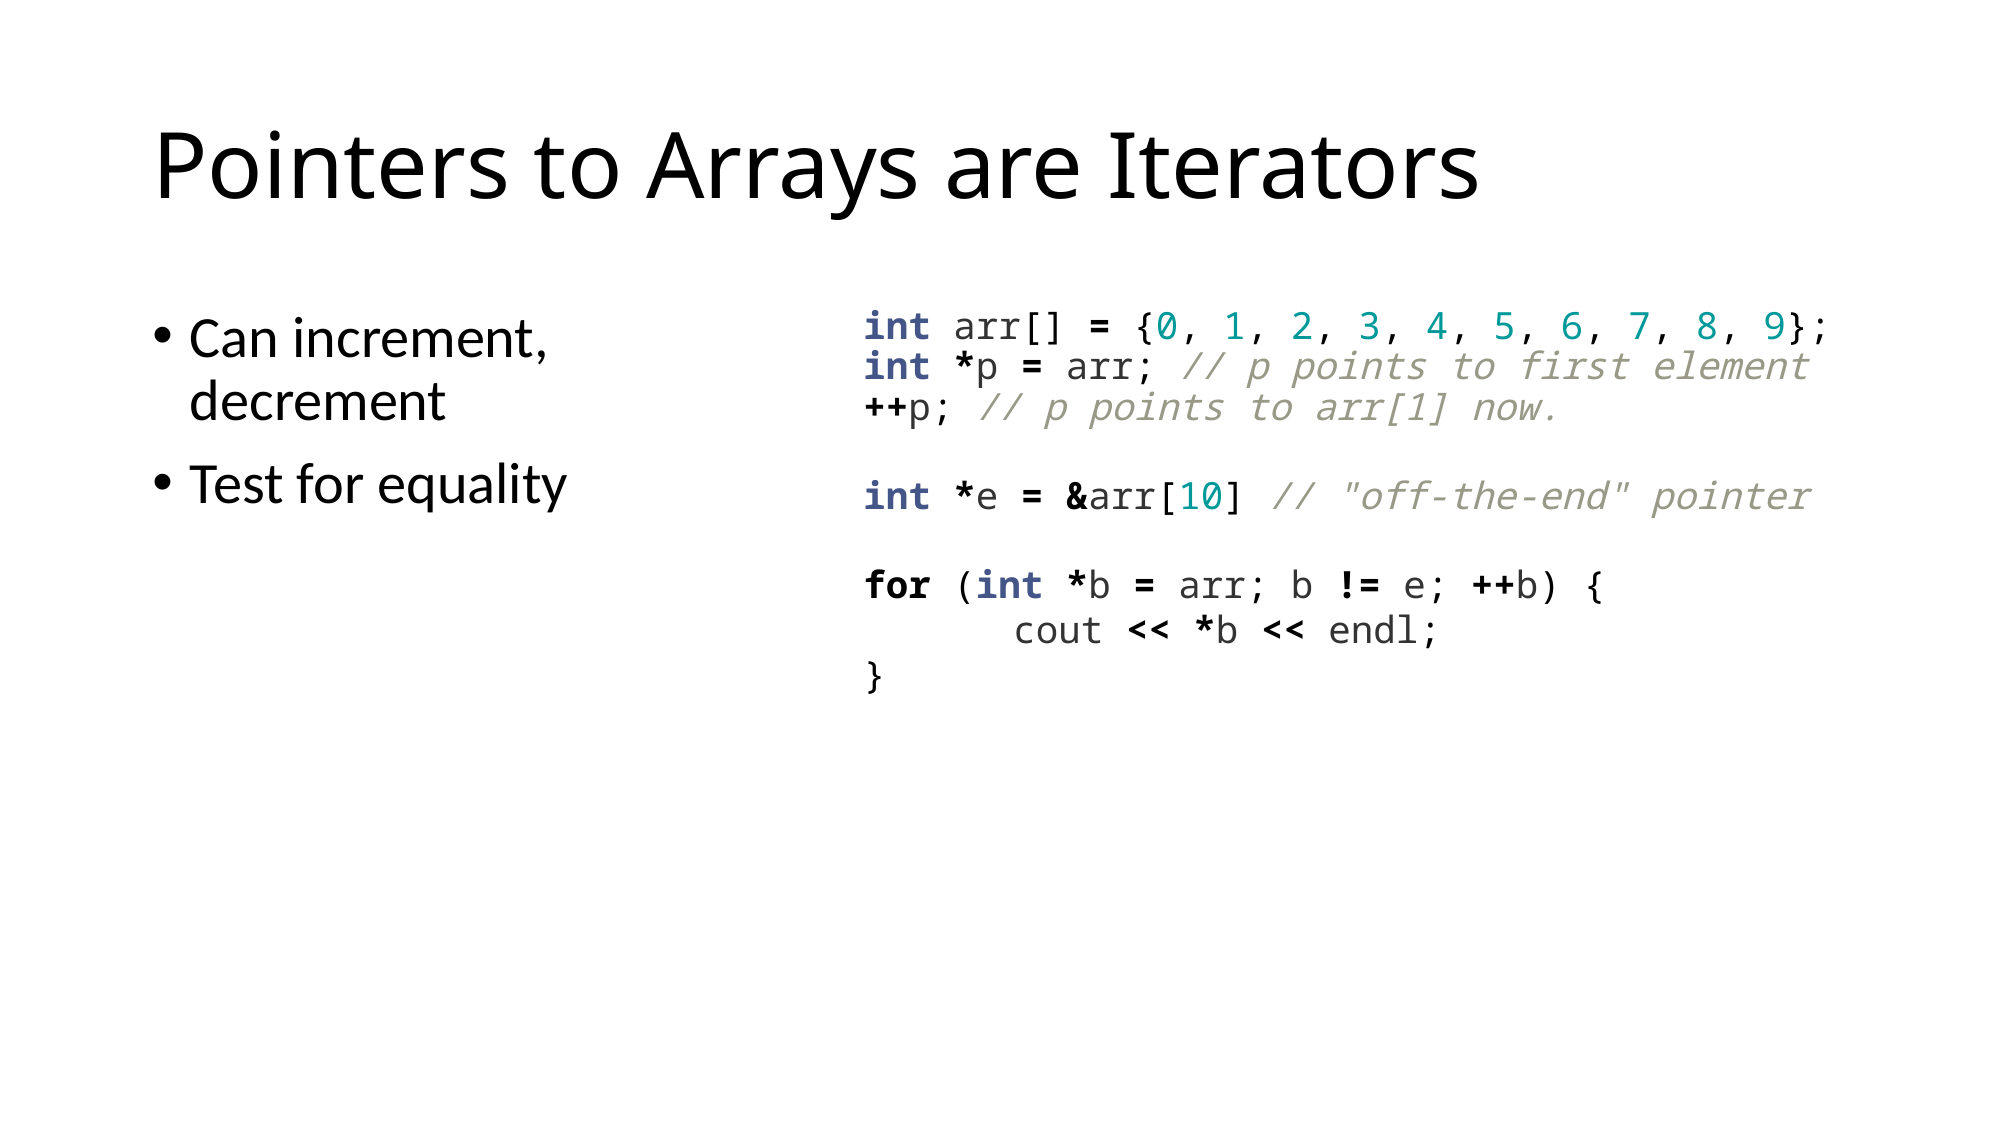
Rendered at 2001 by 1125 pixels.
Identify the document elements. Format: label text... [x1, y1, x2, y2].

list Can increment, decrement Test for equality [137, 299, 773, 1014]
list int arr[] = {0, 1, 2, 3, 4, 5, 6, 7, 8, 9}; int *p = arr; // p points to first element ++p; // p points to arr[1] now. int *e = &arr[10] // "off-the-end" pointer for (int *b = arr; b != e; ++b) { cout << *b << endl; } [848, 299, 1863, 1014]
title Pointers to Arrays are Iterators [137, 59, 1863, 278]
